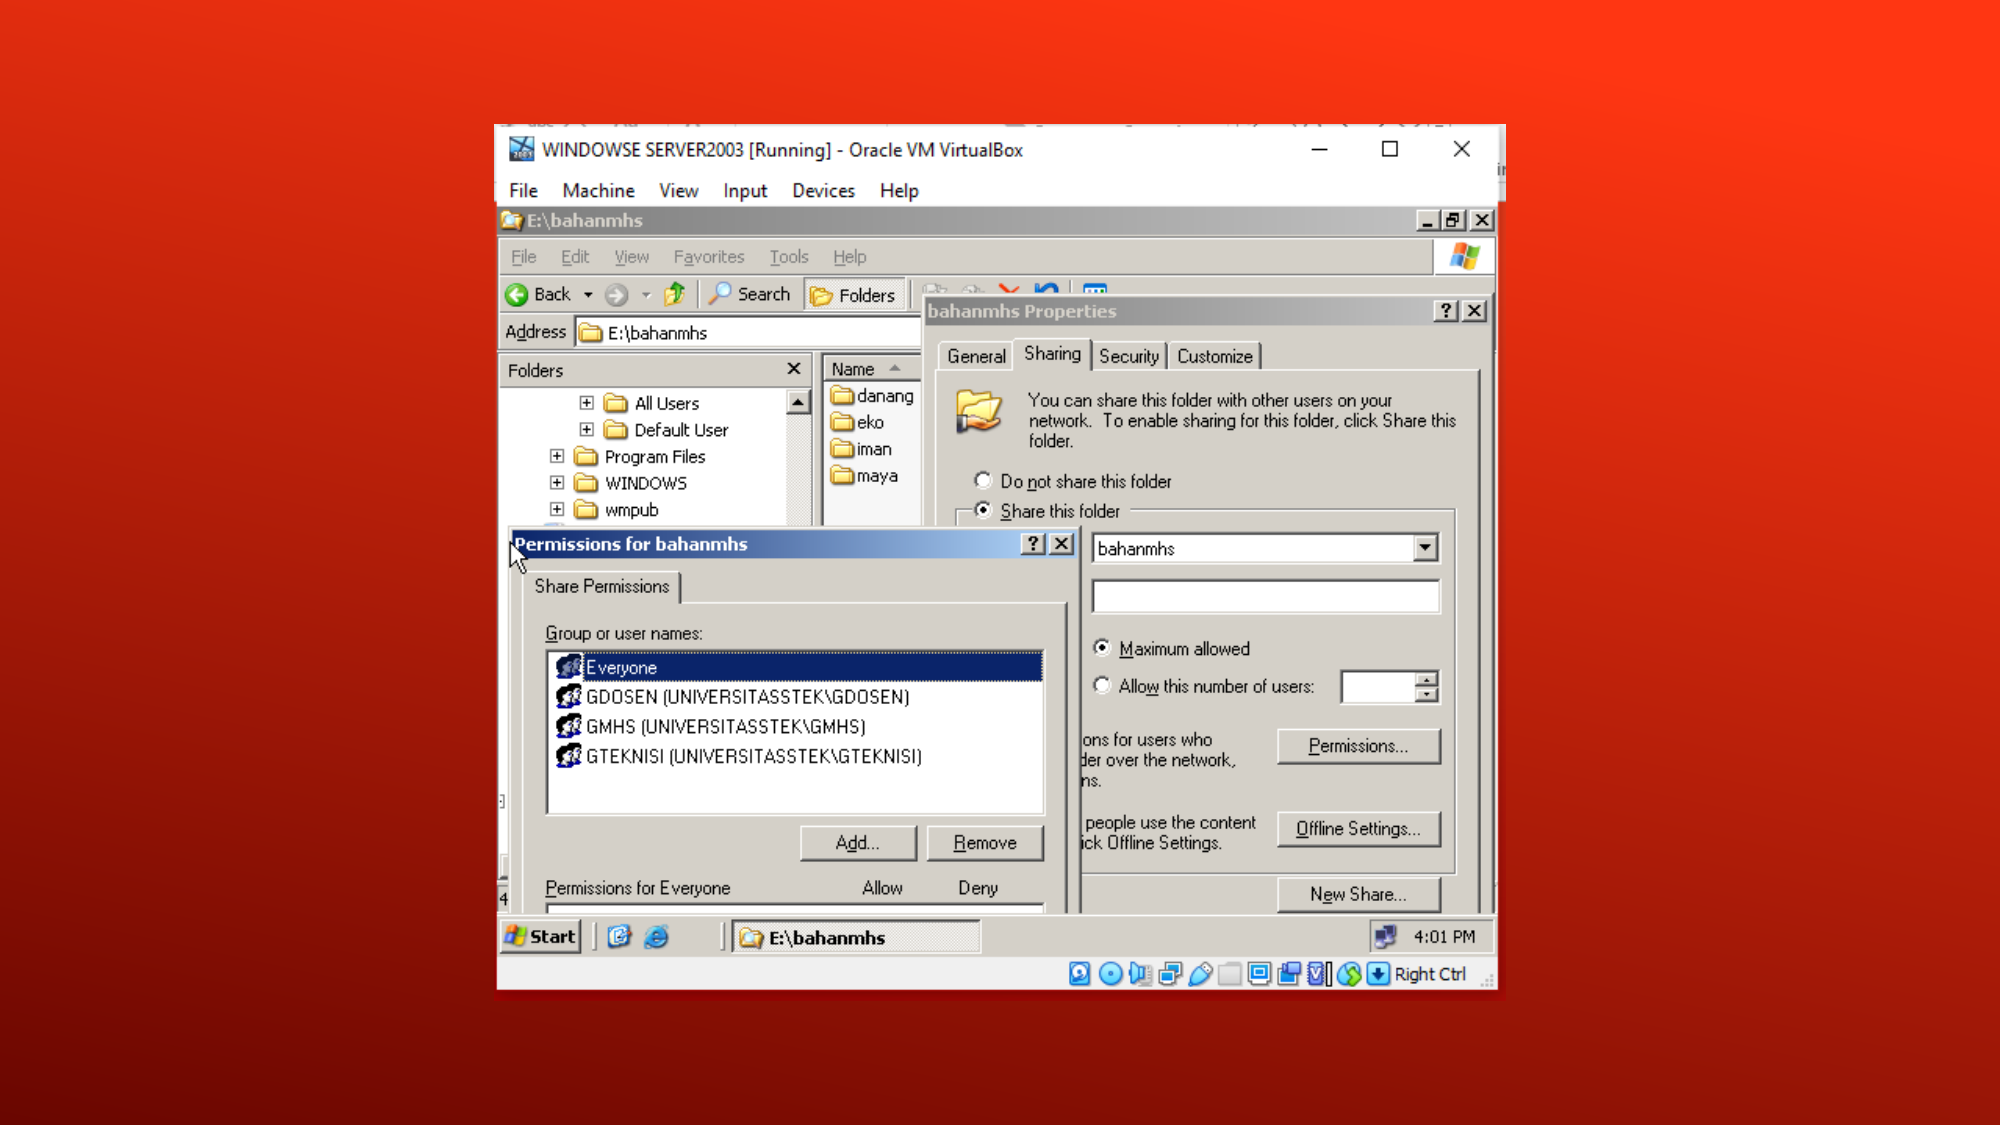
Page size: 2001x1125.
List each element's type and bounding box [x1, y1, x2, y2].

picture [494, 123, 1506, 1001]
